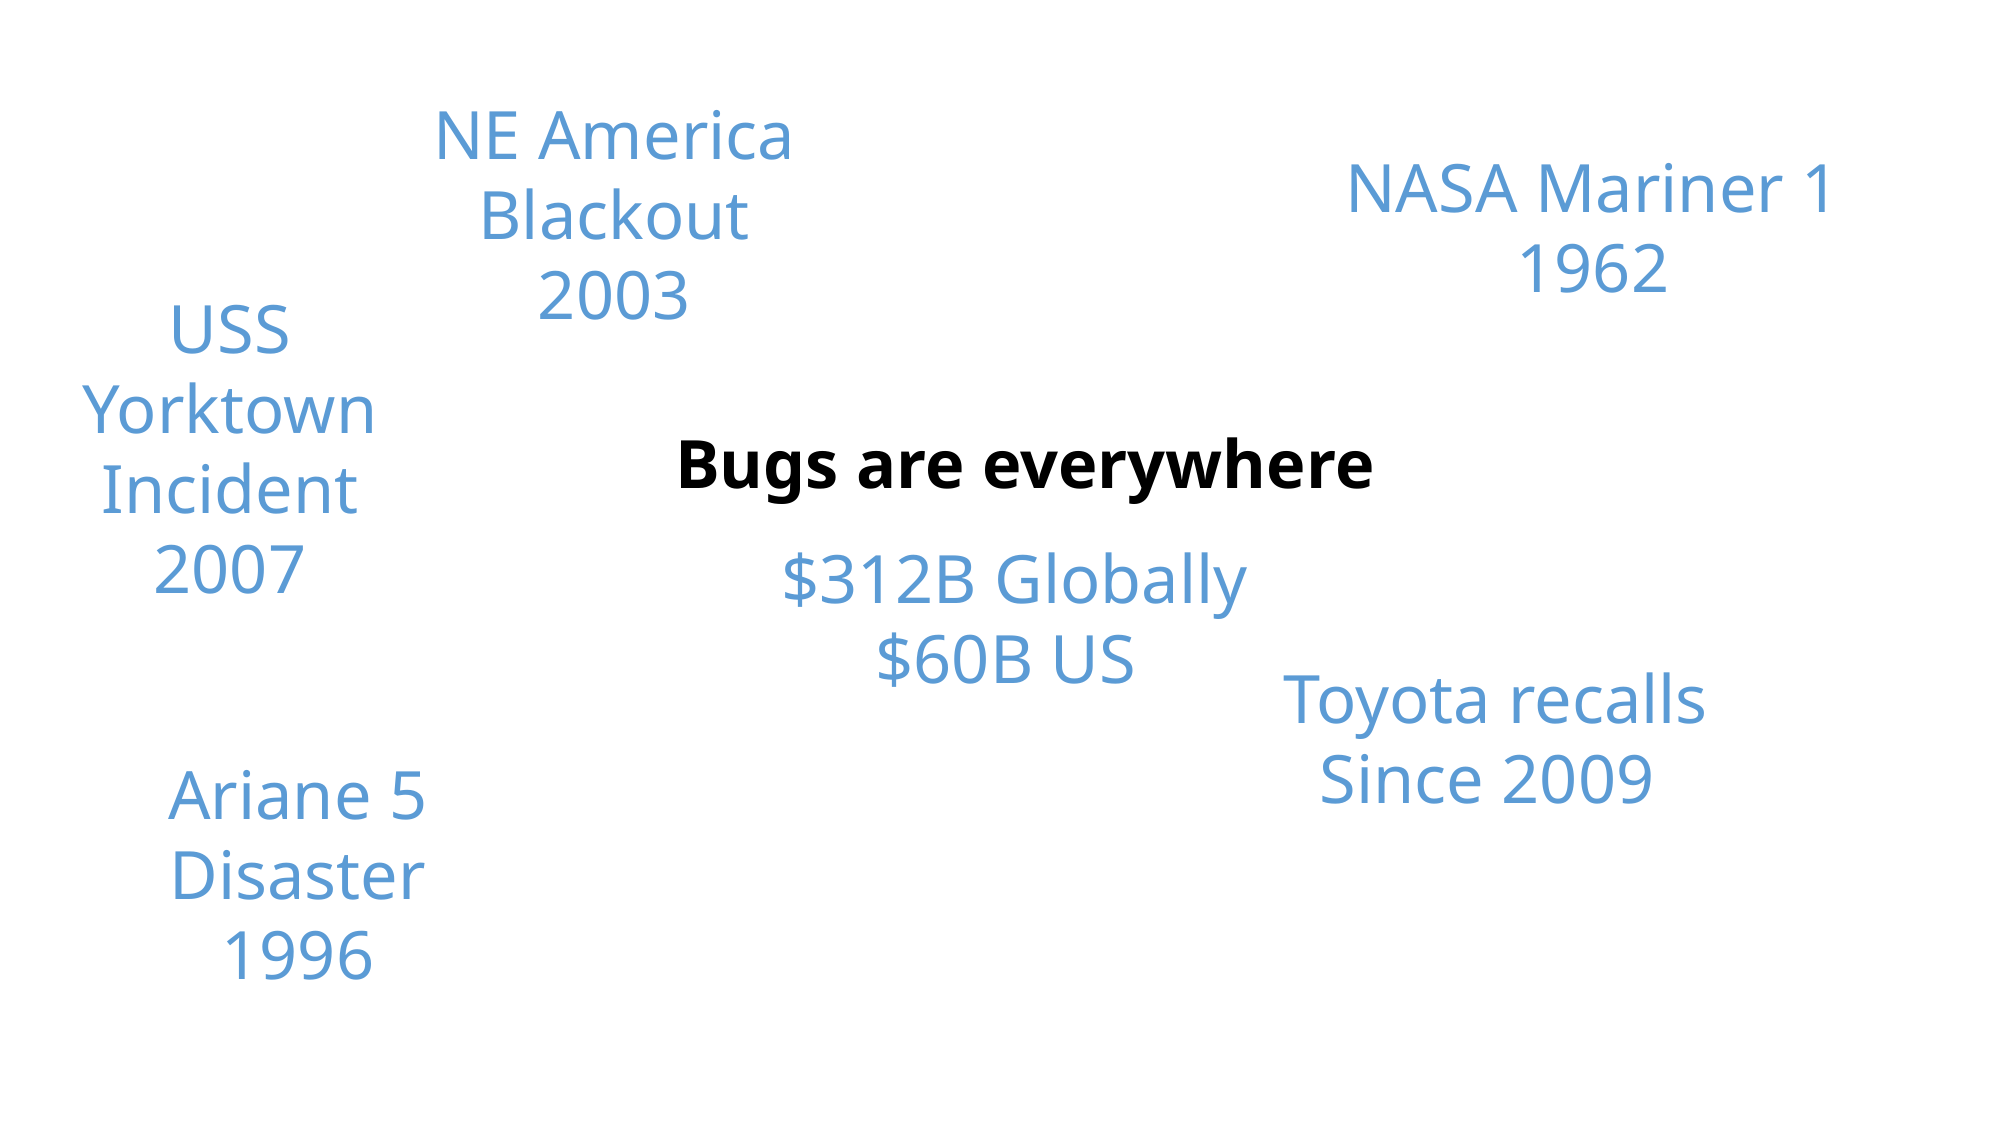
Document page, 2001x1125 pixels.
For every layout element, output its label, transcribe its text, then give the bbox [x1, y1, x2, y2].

text_box Ariane 5 Disaster 1996 [153, 745, 443, 1001]
text_box USS Yorktown Incident 2007 [0, 279, 460, 615]
text_box $312B Globally $60B US [766, 529, 1263, 705]
text_box NASA Mariner 1 1962 [1330, 138, 1856, 393]
text_box Toyota recalls Since 2009 [1251, 649, 1724, 825]
text_box Bugs are everywhere [660, 414, 1390, 509]
text_box NE America Blackout 2003 [418, 85, 811, 341]
